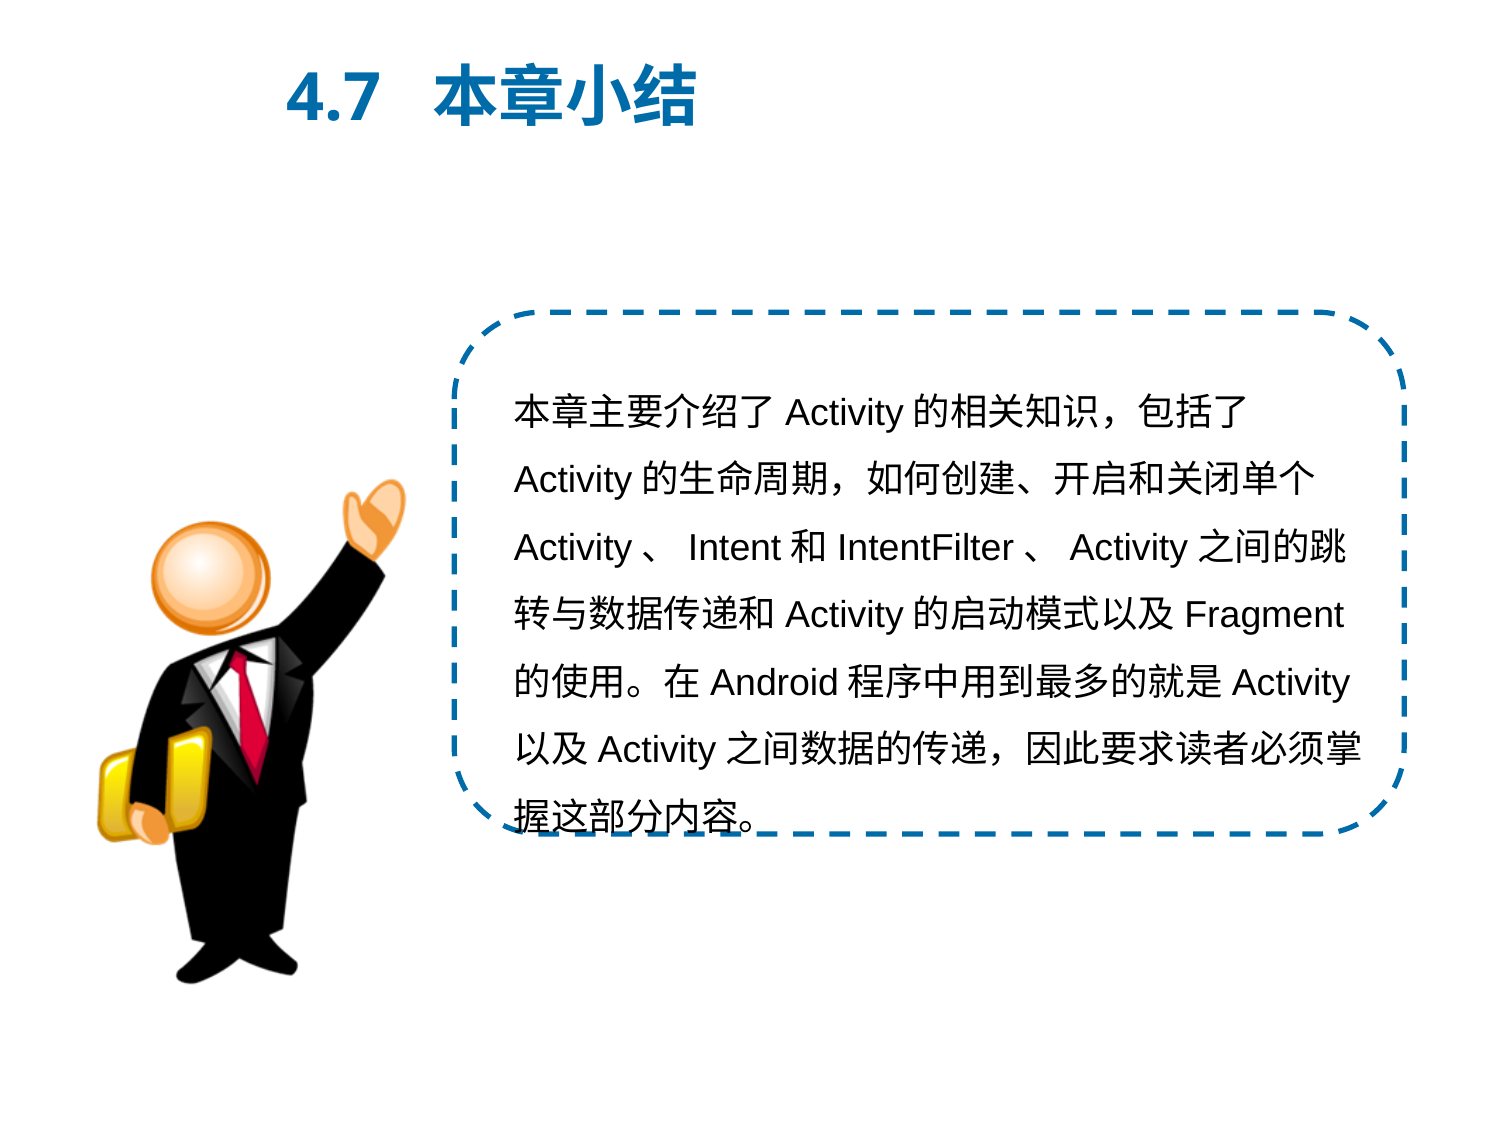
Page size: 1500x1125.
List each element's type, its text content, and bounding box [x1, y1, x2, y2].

text_box 4.7 本章小结 [271, 30, 1117, 157]
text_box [454, 312, 1405, 835]
picture [47, 438, 450, 1007]
